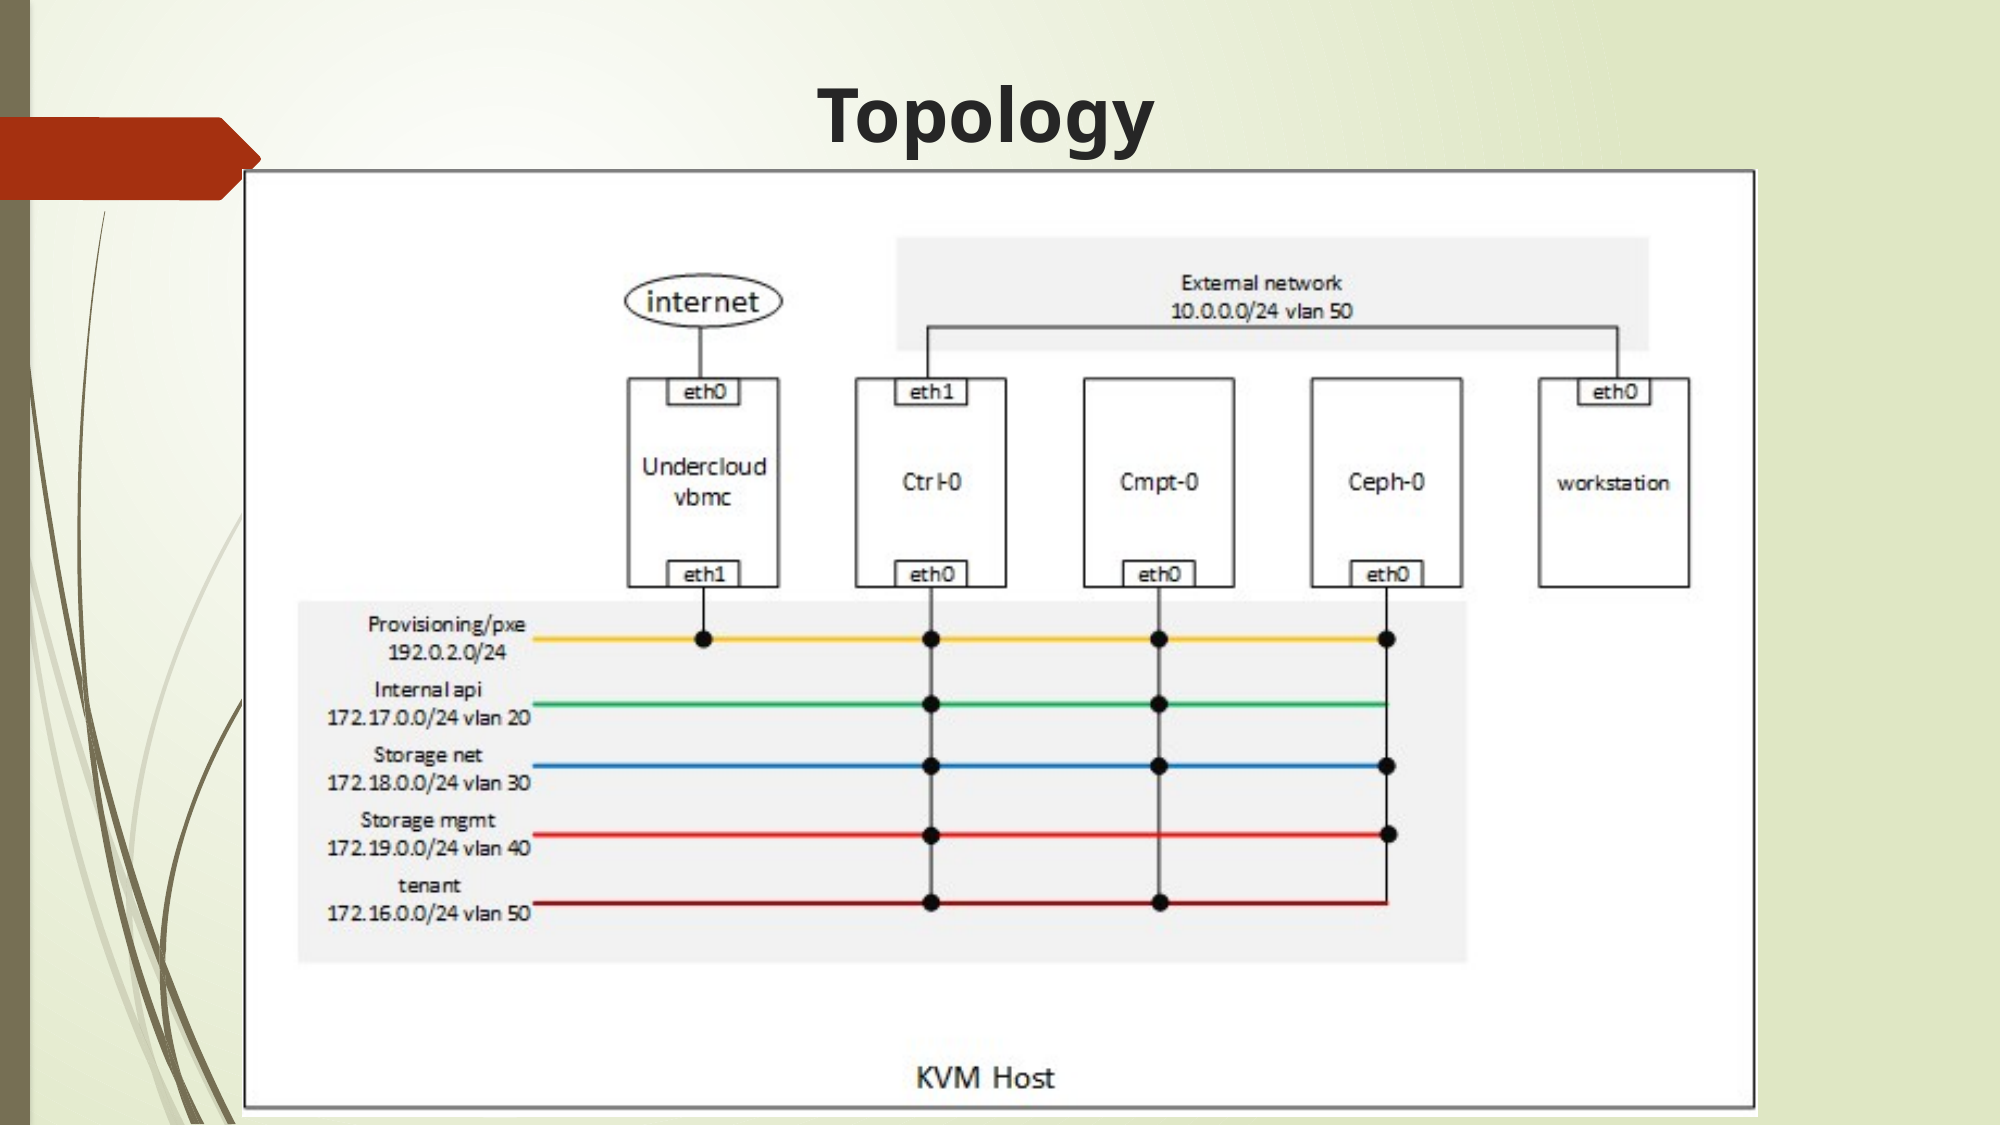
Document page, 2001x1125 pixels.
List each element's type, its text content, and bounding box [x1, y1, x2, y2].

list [242, 168, 1758, 1118]
title Topology [109, 59, 1863, 178]
